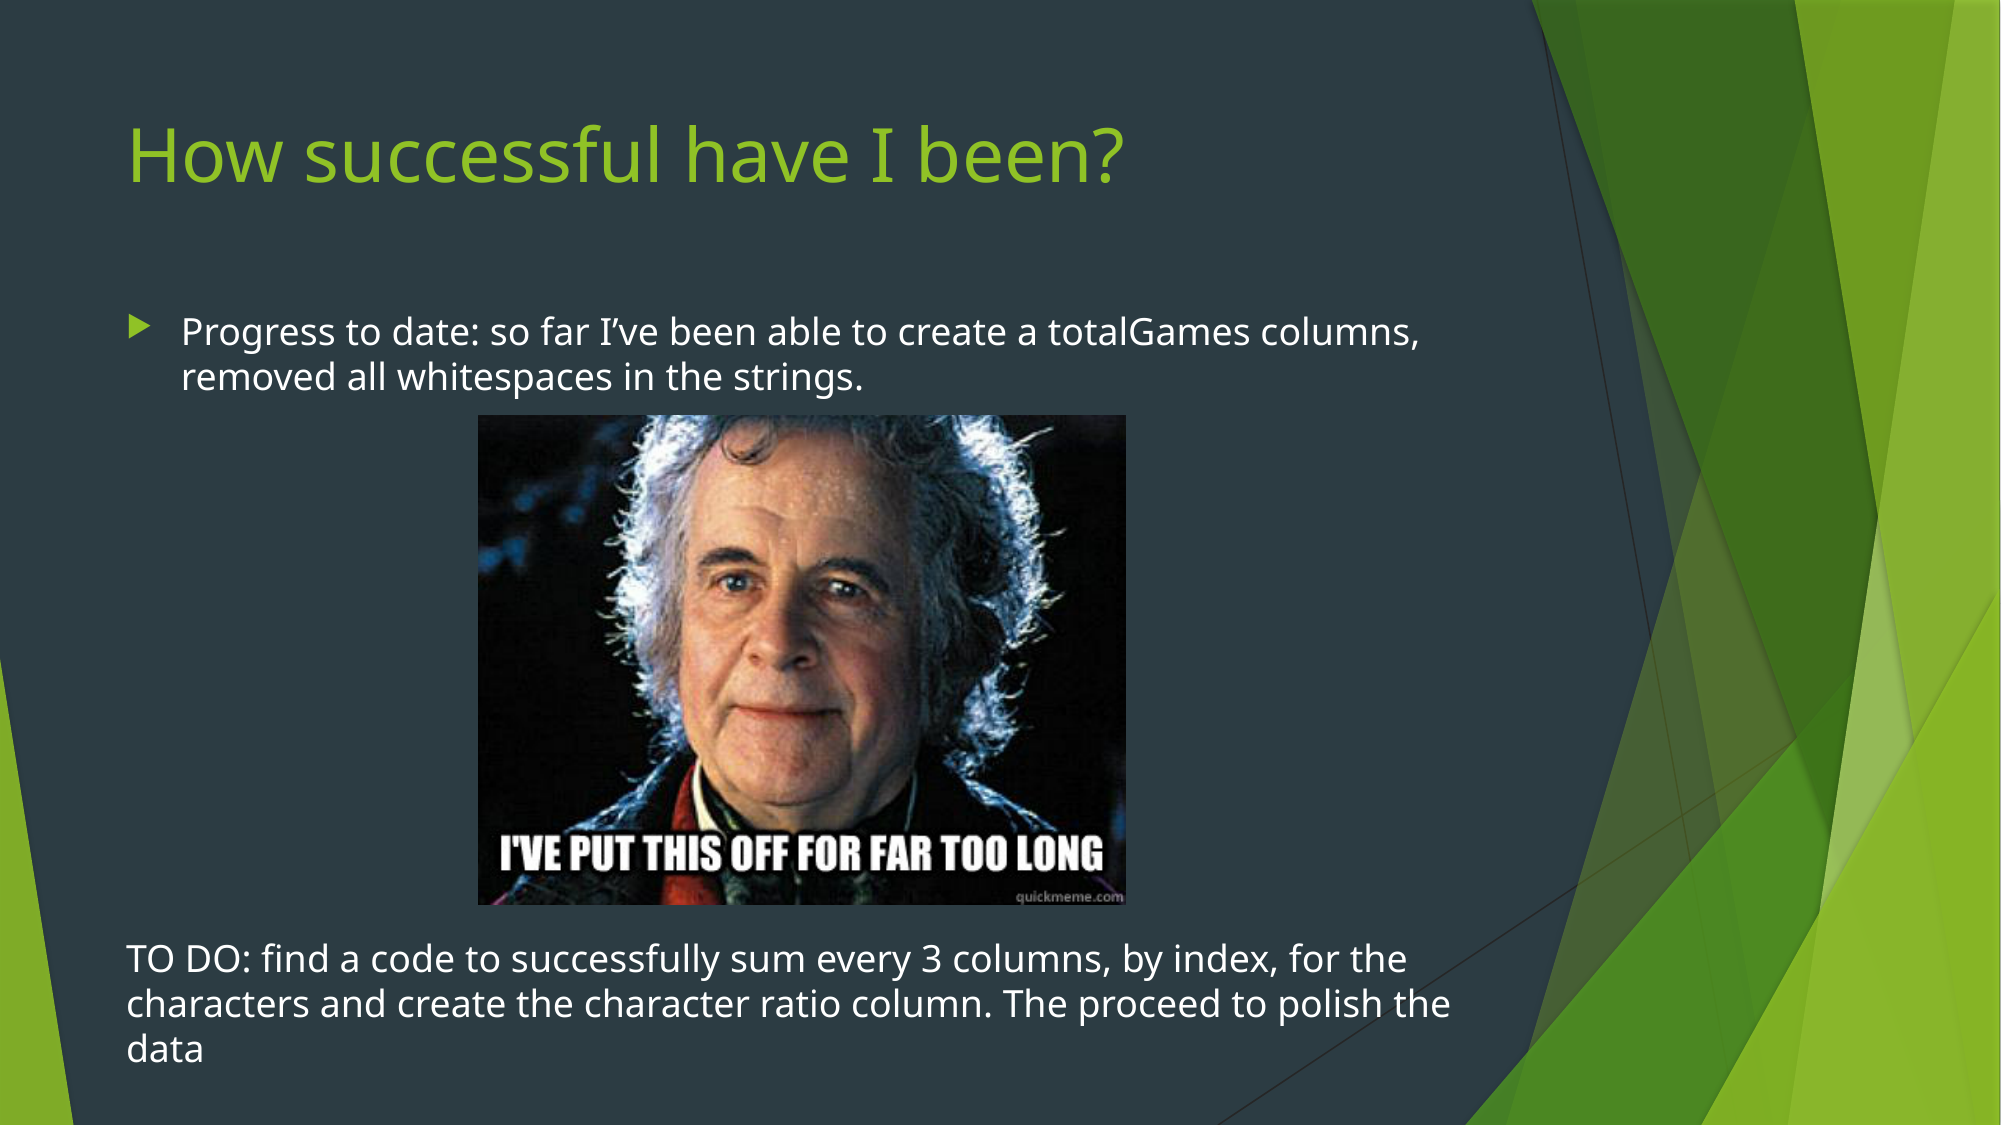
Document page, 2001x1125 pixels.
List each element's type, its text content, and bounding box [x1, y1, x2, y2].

list Progress to date: so far I’ve been able to create a totalGames columns, removed all whitespaces in the strings. TO DO: find a code to successfully sum every 3 columns, by index, for the characters and create the character ratio column. The proceed to polish the data [111, 299, 1522, 1086]
picture [477, 415, 1126, 906]
title How successful have I been? [111, 99, 1522, 272]
